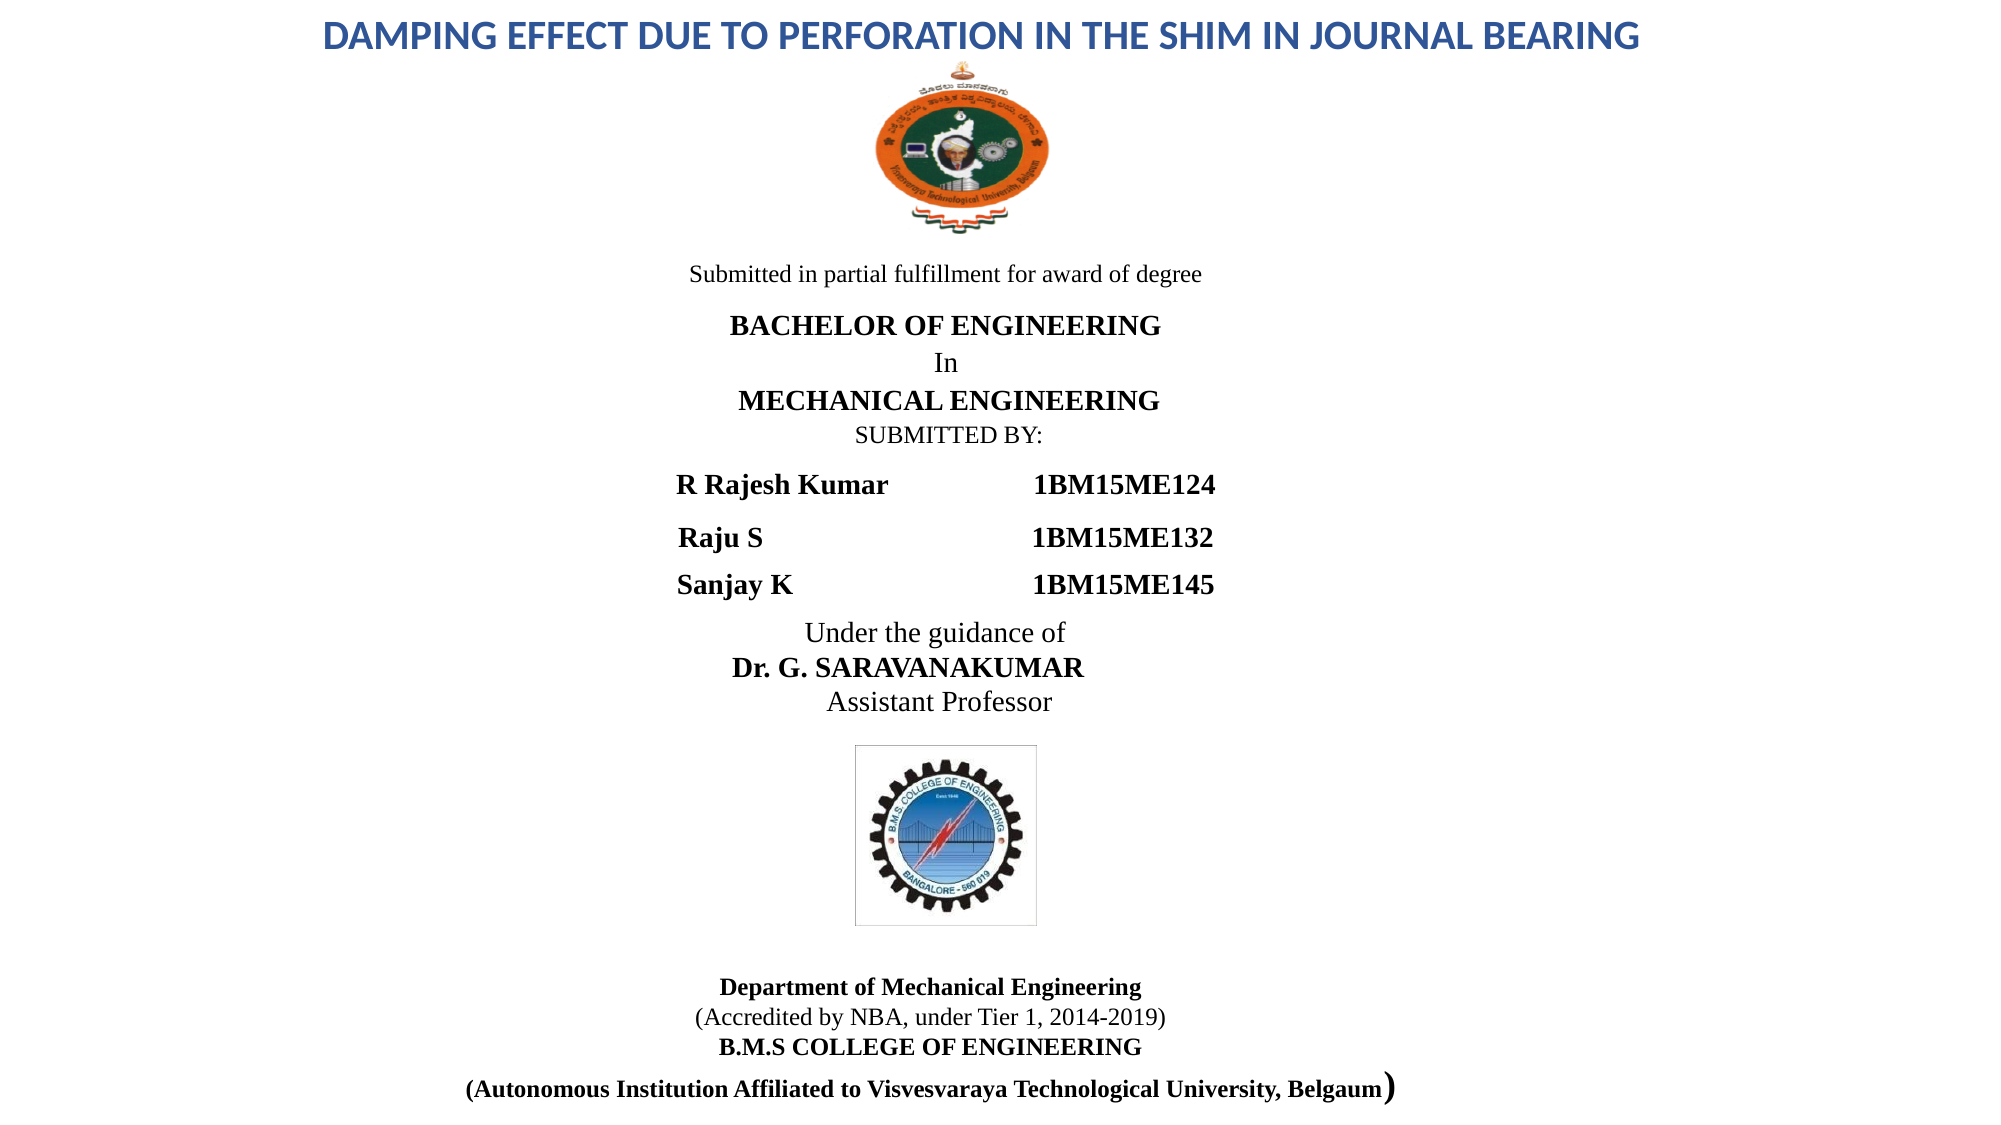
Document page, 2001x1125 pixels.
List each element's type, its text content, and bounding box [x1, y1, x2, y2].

picture [855, 745, 1037, 926]
text_box DAMPING EFFECT DUE TO PERFORATION IN THE SHIM IN JOURNAL BEARING [217, 0, 1708, 65]
text_box Submitted in partial fulfillment for award of degree BACHELOR OF ENGINEERING In MECHANICAL ENGINEERING SUBMITTED BY: R Rajesh Kumar 1BM15ME124 Raju S 1BM15ME132 Sanjay K 1BM15ME145 Under the guidance of Dr. G. SARAVANAKUMAR Assistant Professor [86, 247, 1806, 726]
picture [873, 61, 1052, 234]
text_box Department of Mechanical Engineering (Accredited by NBA, under Tier 1, 2014-2019) B.M.S COLLEGE OF ENGINEERING (Autonomous Institution Affiliated to Visvesvaraya Technological University, Belgaum) [430, 962, 1431, 1113]
